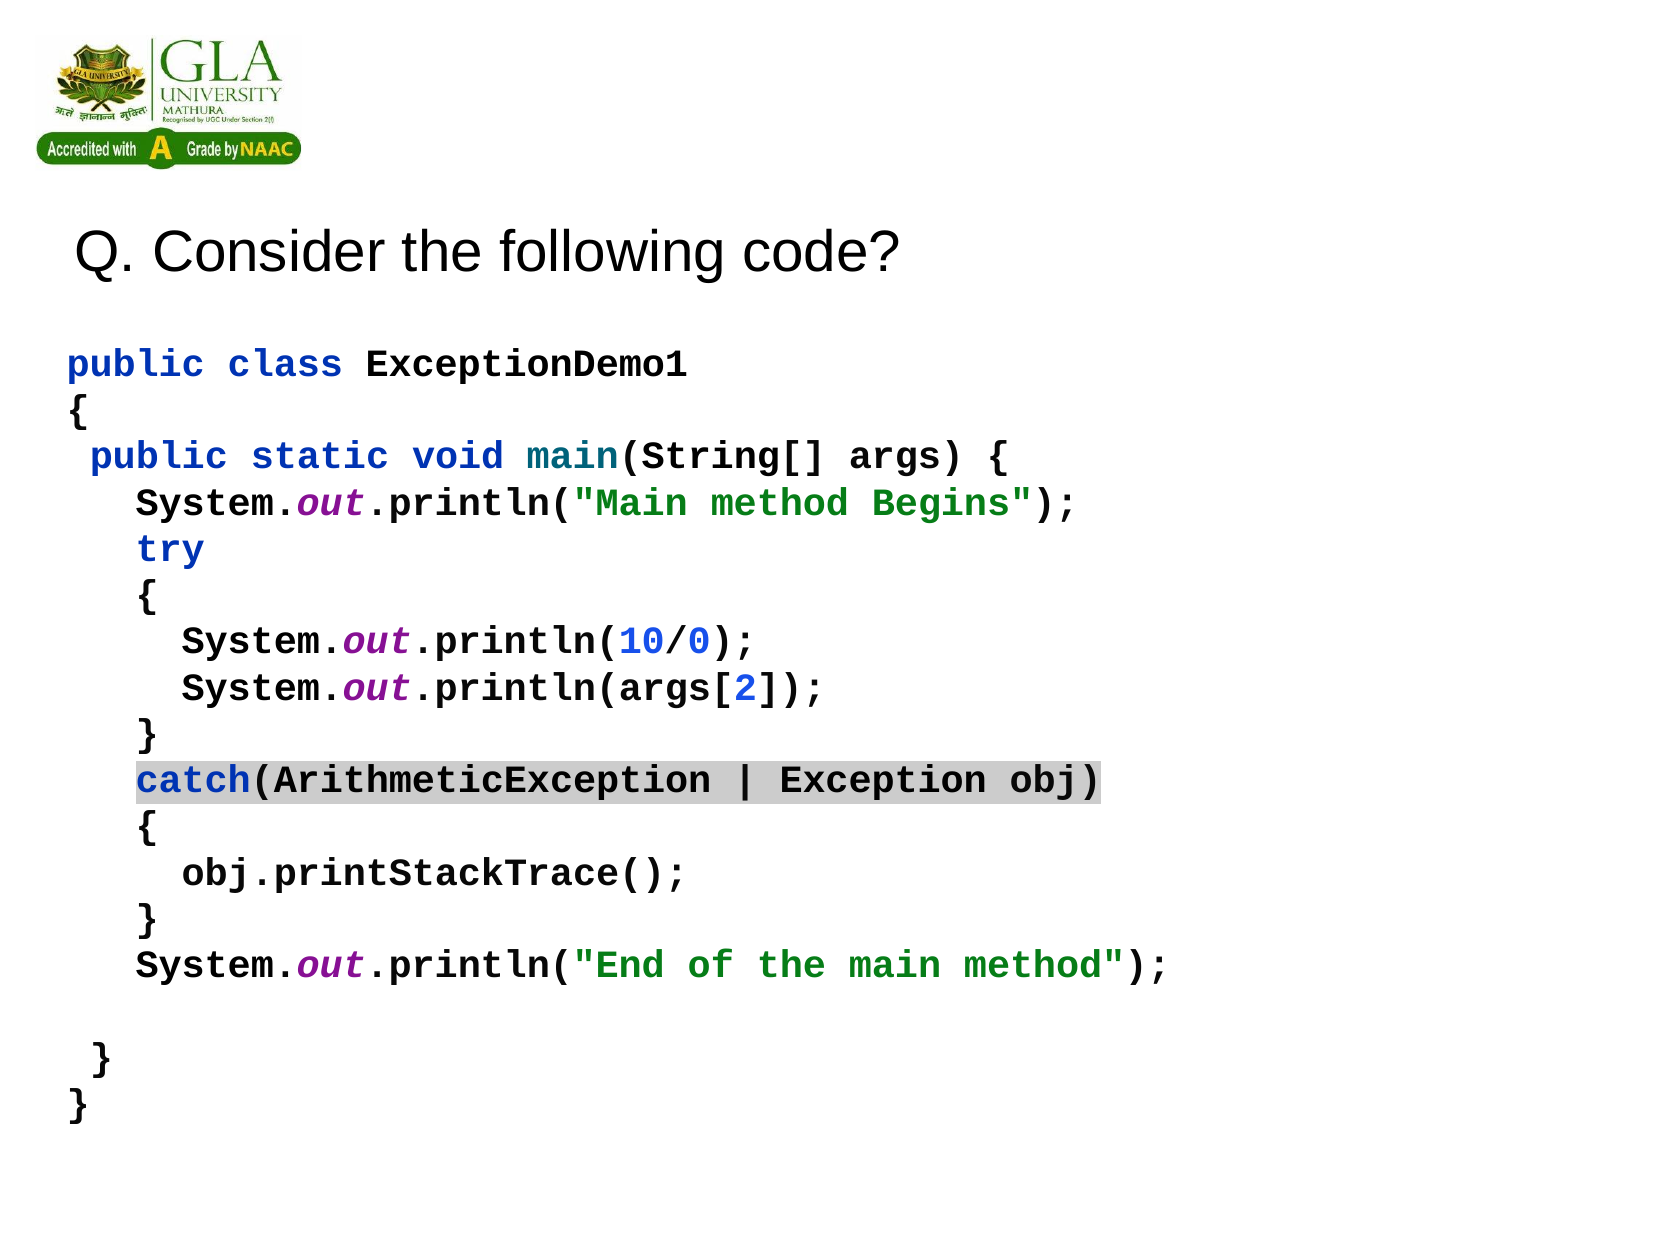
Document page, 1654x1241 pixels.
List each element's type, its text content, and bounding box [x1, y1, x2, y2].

picture [34, 34, 302, 172]
text_box public class ExceptionDemo1 { public static void main(String[] args) { System.out.println("Main method Begins"); try { System.out.println(10/0); System.out.println(args[2]); } catch(ArithmeticException | Exception obj) { obj.printStackTrace(); } System.out.println("End of the main method"); } } [51, 322, 1599, 1154]
text_box Q. Consider the following code? [59, 198, 1384, 353]
